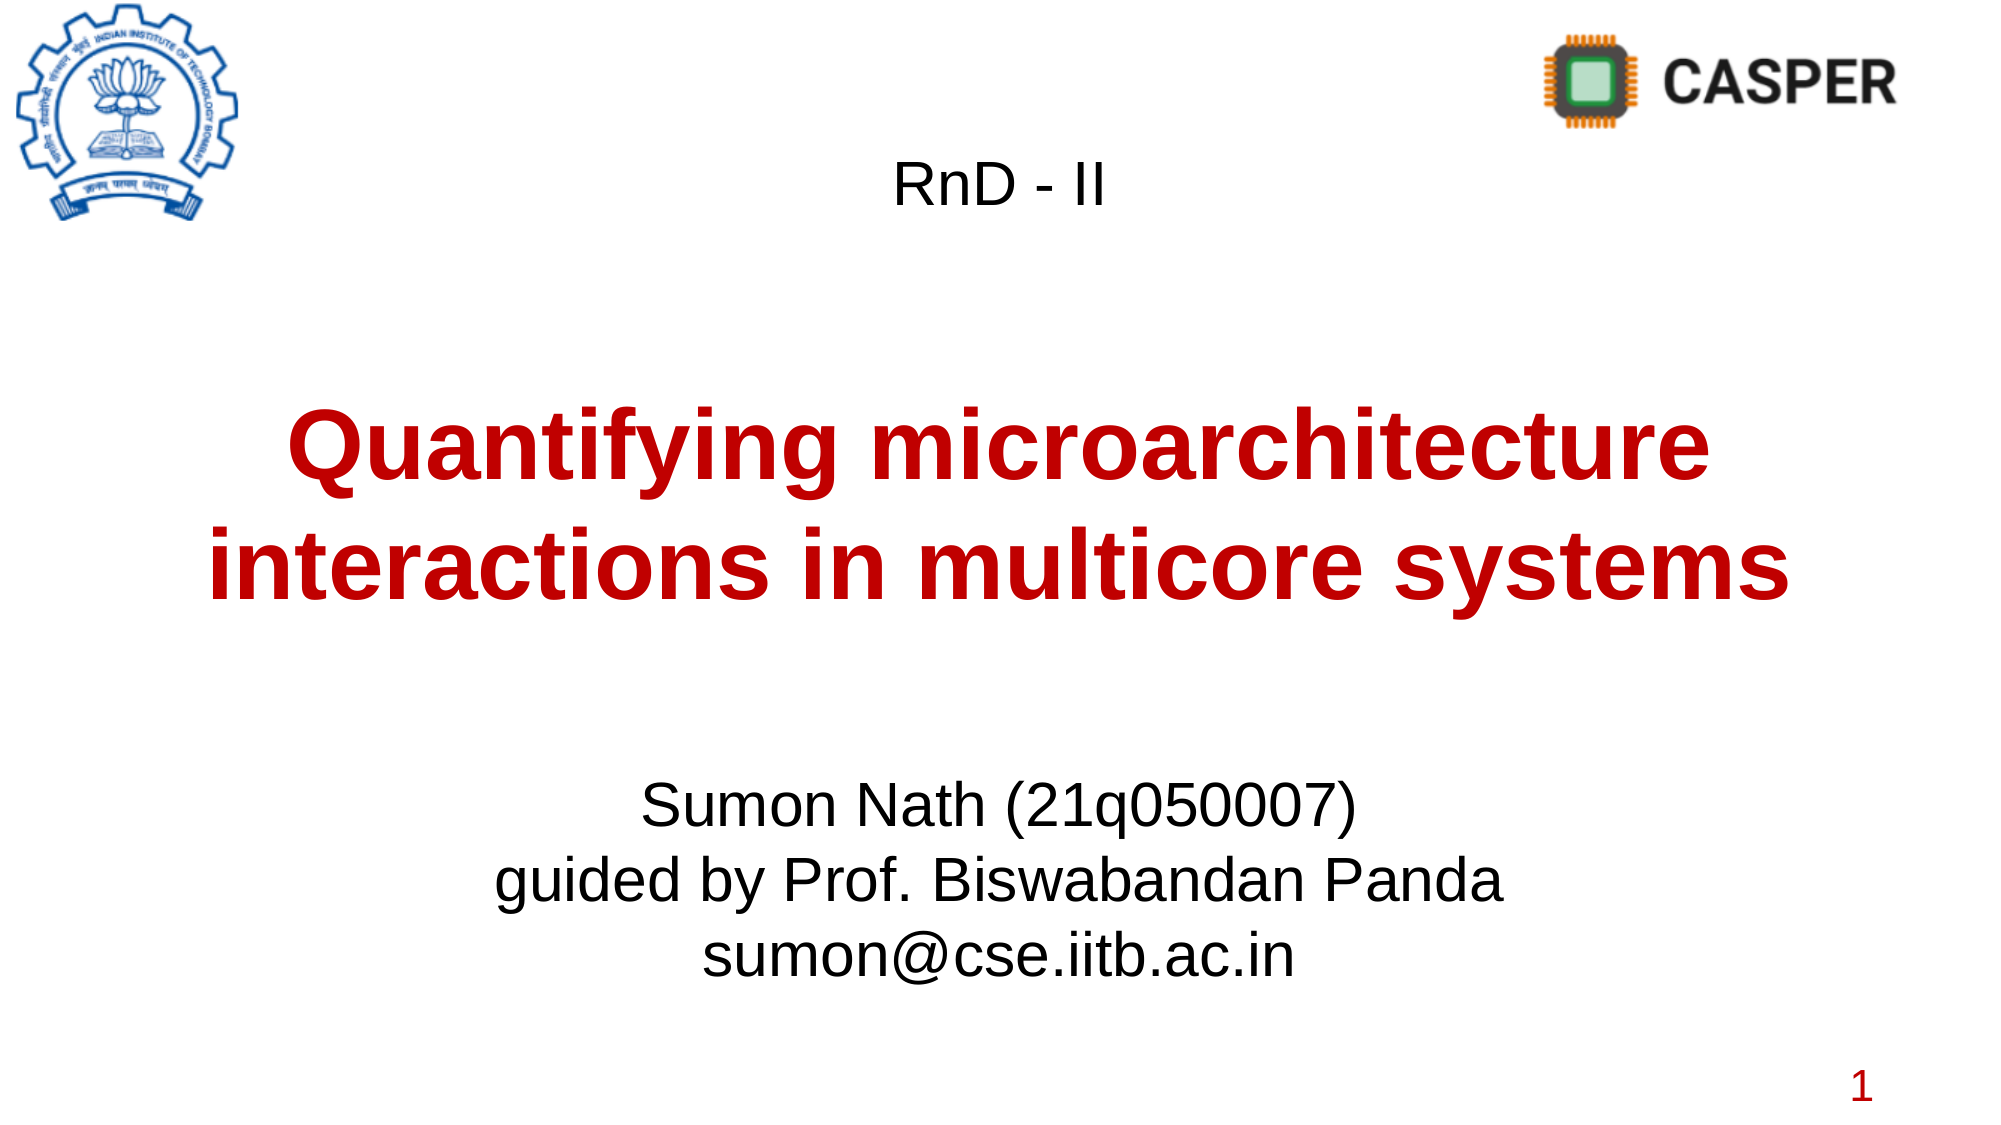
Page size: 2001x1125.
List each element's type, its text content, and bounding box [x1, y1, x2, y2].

picture [0, 0, 256, 262]
slide_number 1 [1784, 1038, 1893, 1125]
title RnD - II Quantifying microarchitecture interactions in multicore systems Sumon Nath (21q050007) guided by Prof. Biswabandan Panda sumon@cse.iitb.ac.in [161, 92, 1839, 1039]
picture [1482, 0, 2000, 170]
